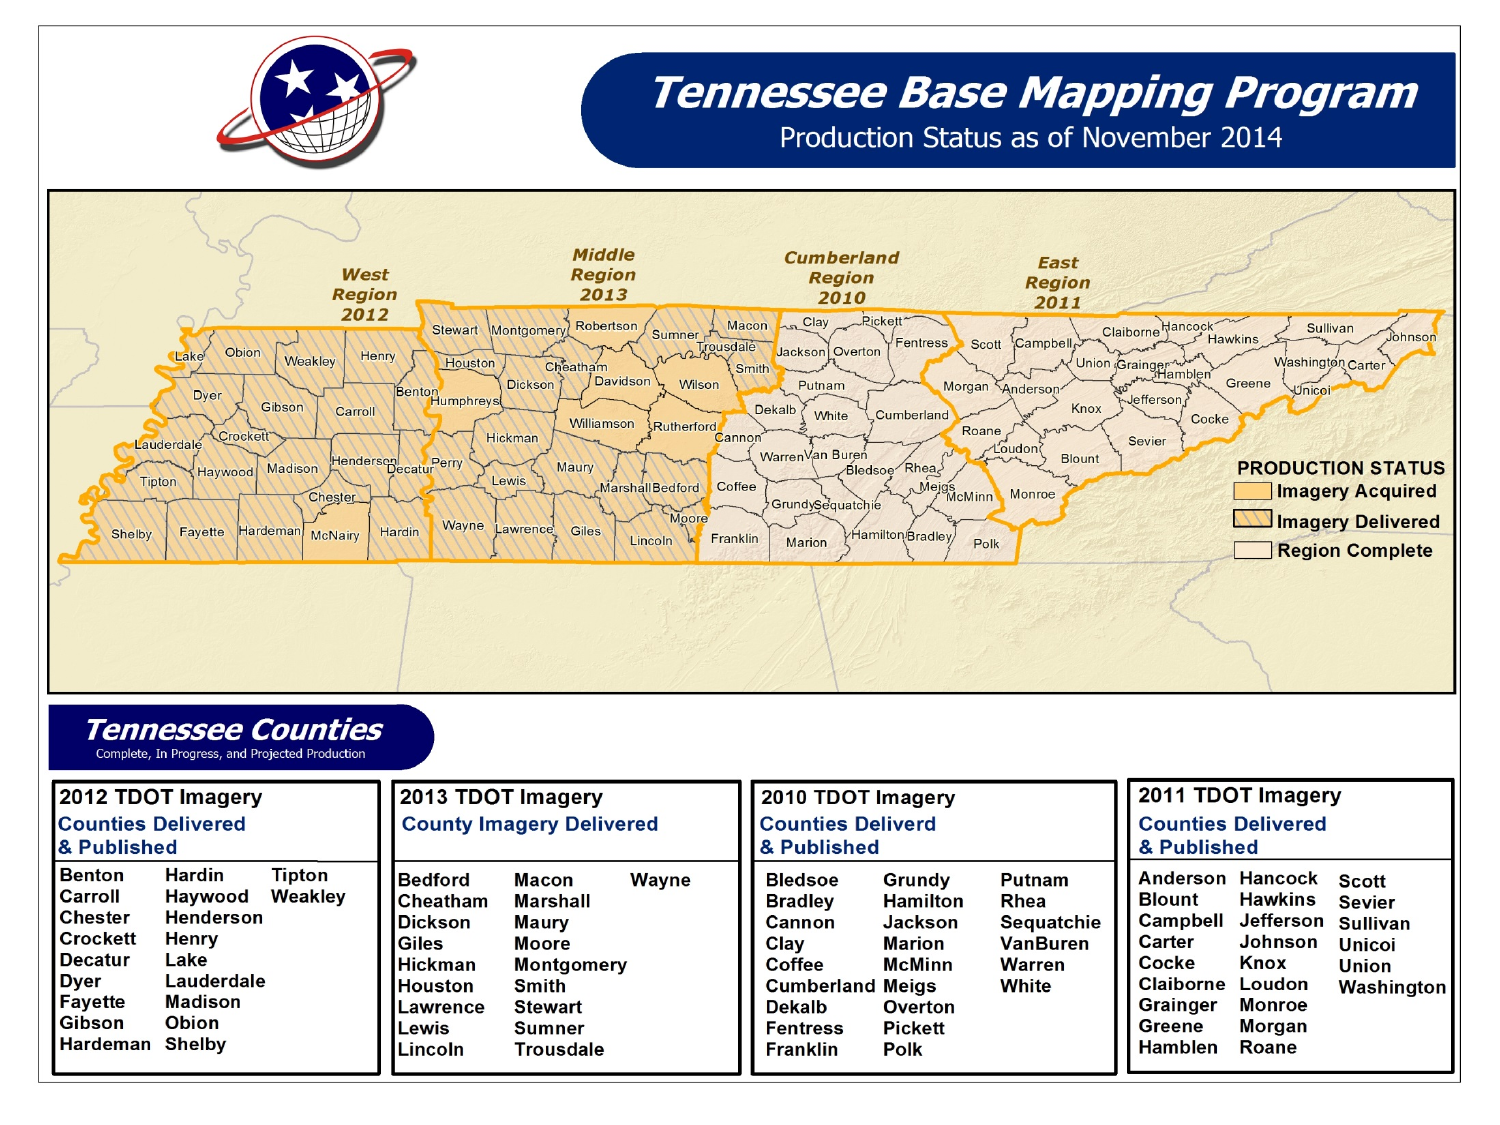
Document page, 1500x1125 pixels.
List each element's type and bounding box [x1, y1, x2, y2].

list [0, 0, 1500, 1125]
